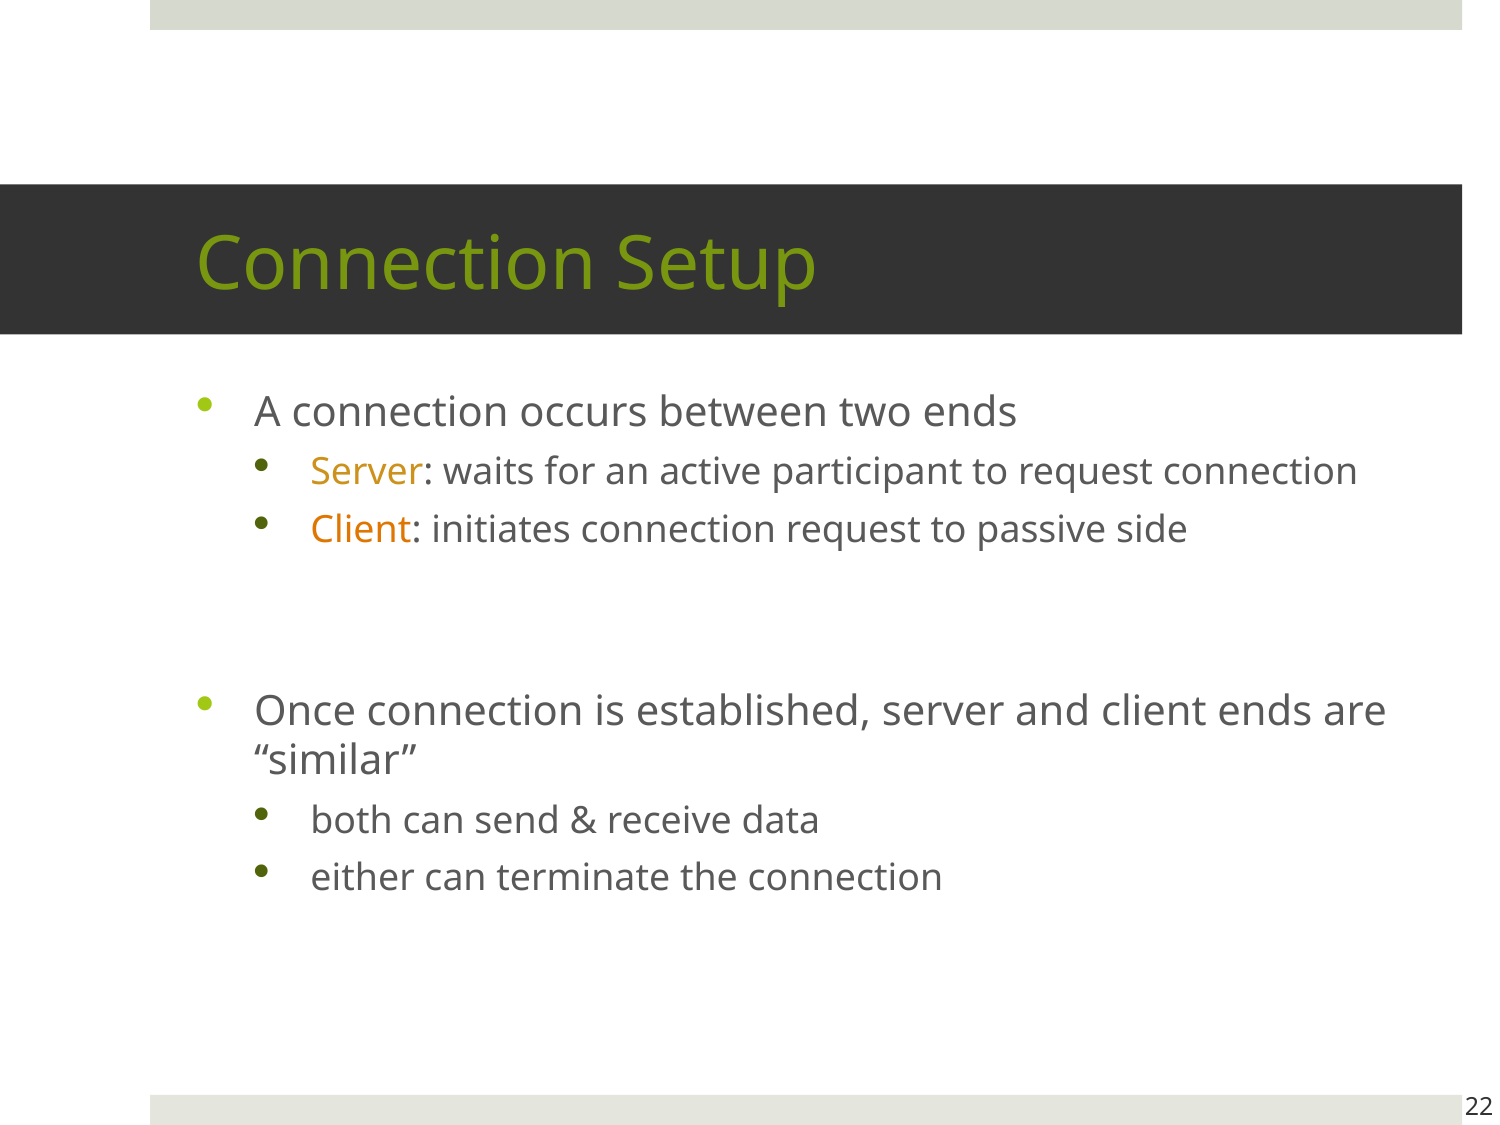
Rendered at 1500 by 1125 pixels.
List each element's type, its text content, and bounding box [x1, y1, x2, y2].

slide_number 22 [1441, 1077, 1500, 1125]
title Connection Setup [0, 184, 1463, 335]
list A connection occurs between two ends Server: waits for an active participant to request connection Client: initiates connection request to passive side Once connection is established, server and client ends are “similar” both can send & receive data either can terminate the connection [182, 377, 1432, 1078]
